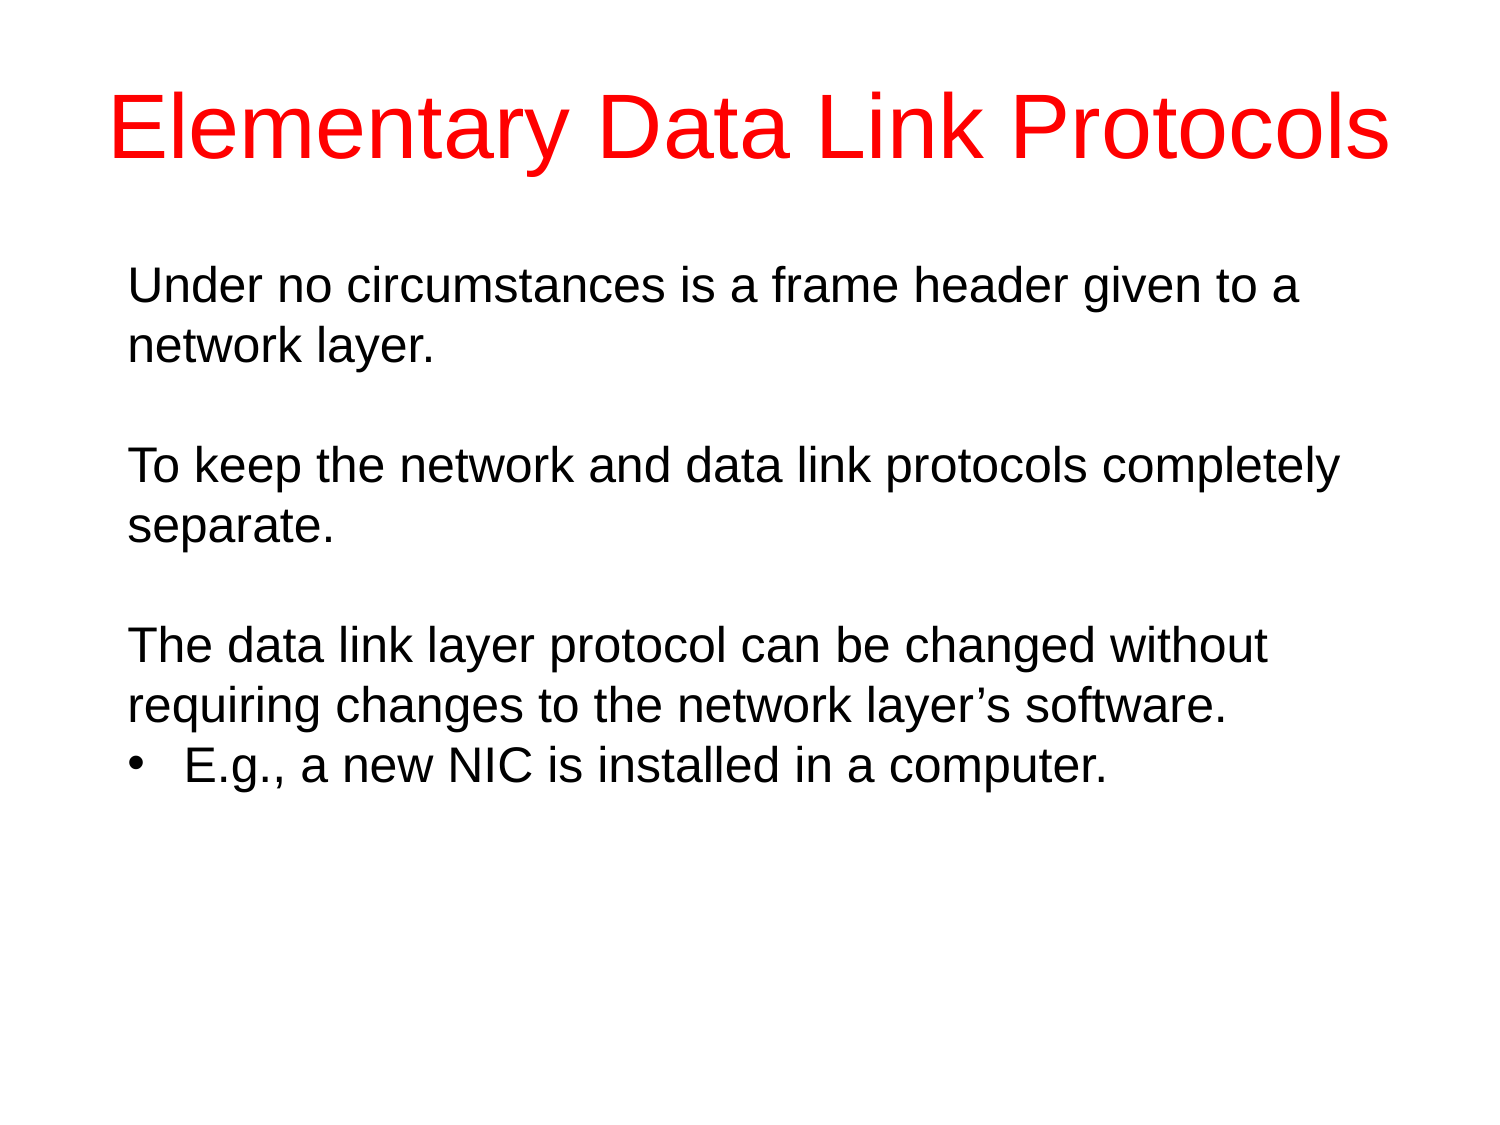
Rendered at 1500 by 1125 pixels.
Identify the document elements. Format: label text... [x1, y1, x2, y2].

title Elementary Data Link Protocols [0, 0, 1500, 245]
text_box Under no circumstances is a frame header given to a network layer. To keep the network and data link protocols completely separate. The data link layer protocol can be changed without requiring changes to the network layer’s software. E.g., a new NIC is installed in a computer. [112, 244, 1388, 920]
